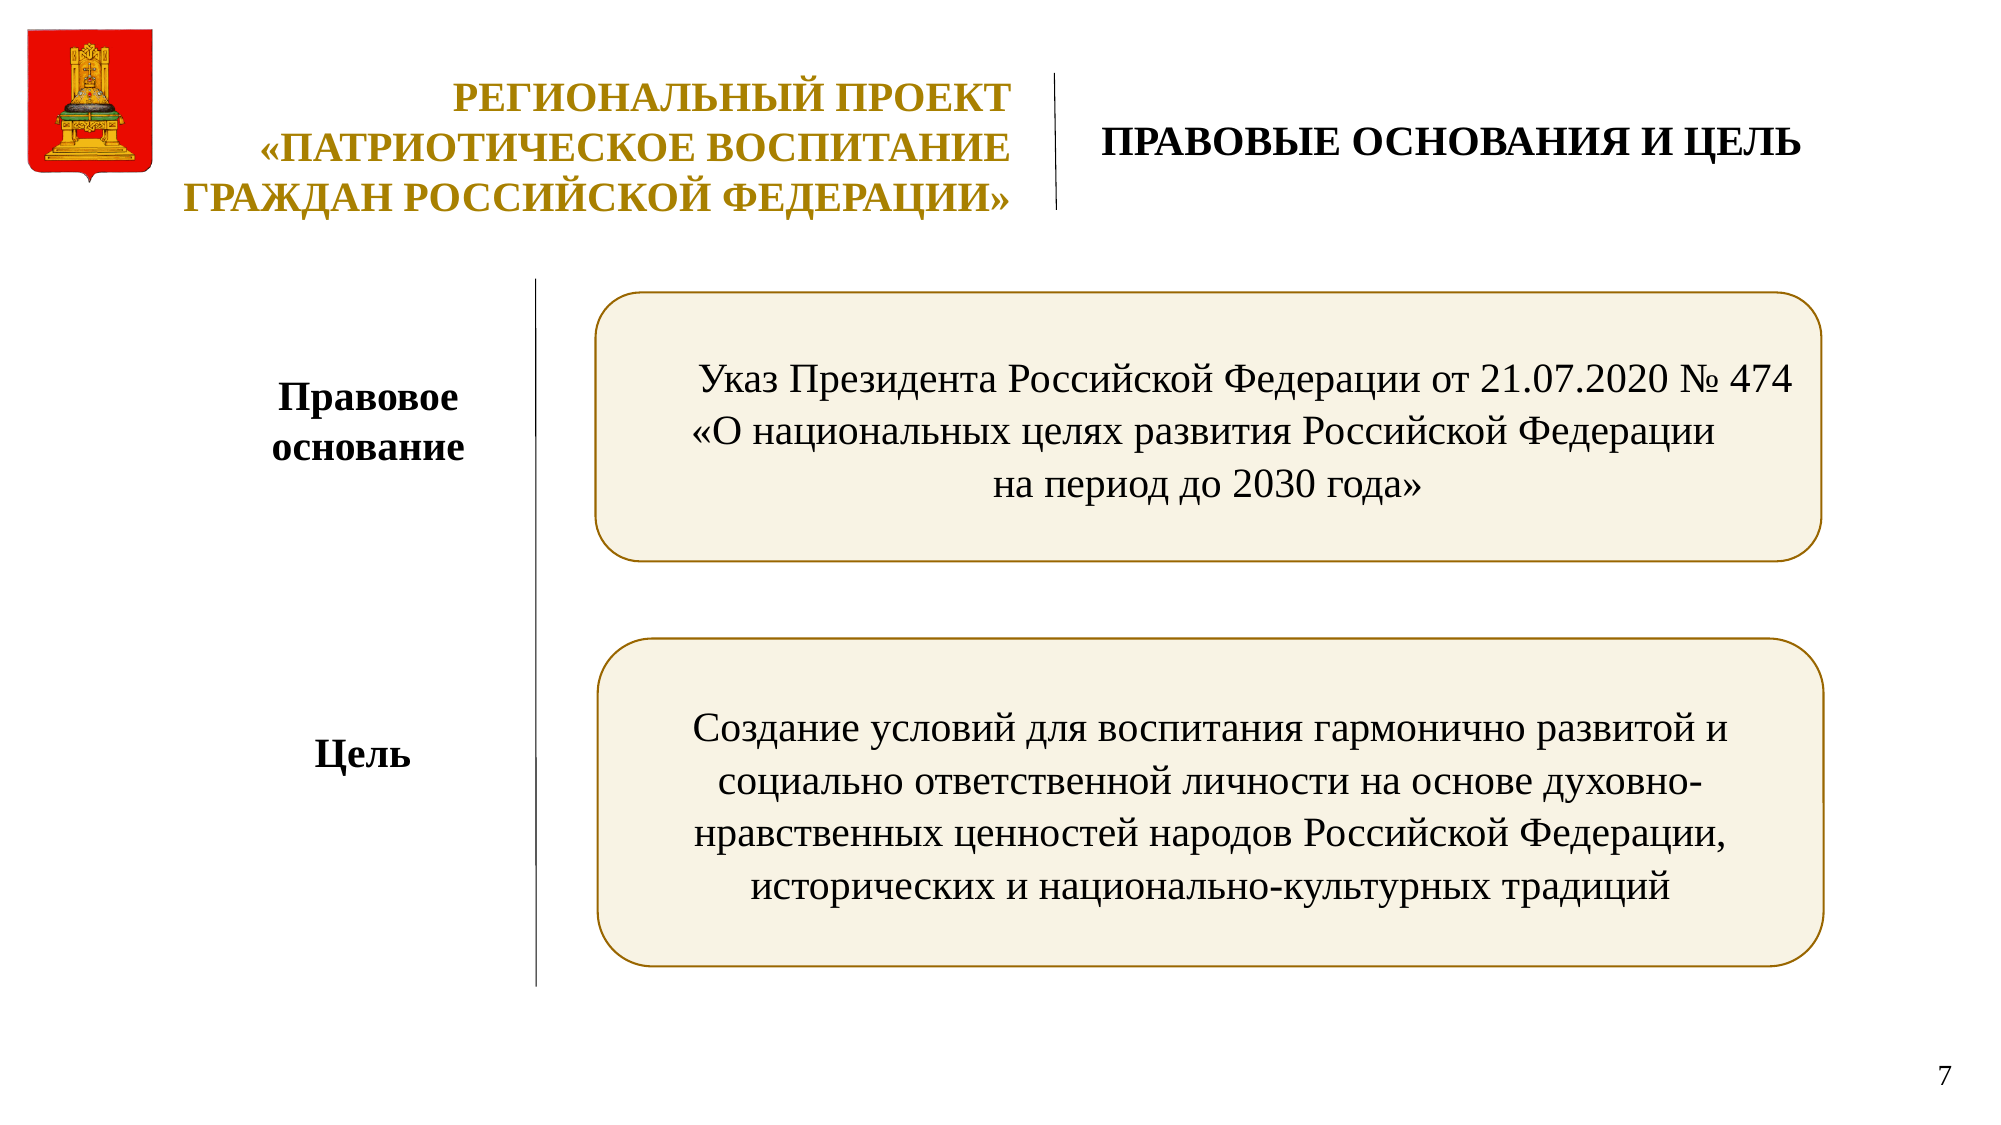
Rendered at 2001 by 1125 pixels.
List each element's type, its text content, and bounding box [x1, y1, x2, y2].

text_box Цель [216, 718, 510, 784]
text_box РЕГИОНАЛЬНЫЙ ПРОЕКТ «ПАТРИОТИЧЕСКОЕ ВОСПИТАНИЕ ГРАЖДАН РОССИЙСКОЙ ФЕДЕРАЦИИ» [158, 60, 1027, 230]
picture [24, 21, 161, 191]
text_box Правовое основание [221, 361, 515, 477]
text_box Указ Президента Российской Федерации от 21.07.2020 № 474 «О национальных целях развития Российской Федерации на период до 2030 года» [594, 291, 1823, 563]
text_box 7 [1922, 1048, 1966, 1099]
text_box ПРАВОВЫЕ ОСНОВАНИЯ И ЦЕЛЬ [1086, 81, 1888, 195]
text_box Создание условий для воспитания гармонично развитой и социально ответственной личности на основе духовно-нравственных ценностей народов Российской Федерации, исторических и национально-культурных традиций [596, 637, 1825, 968]
